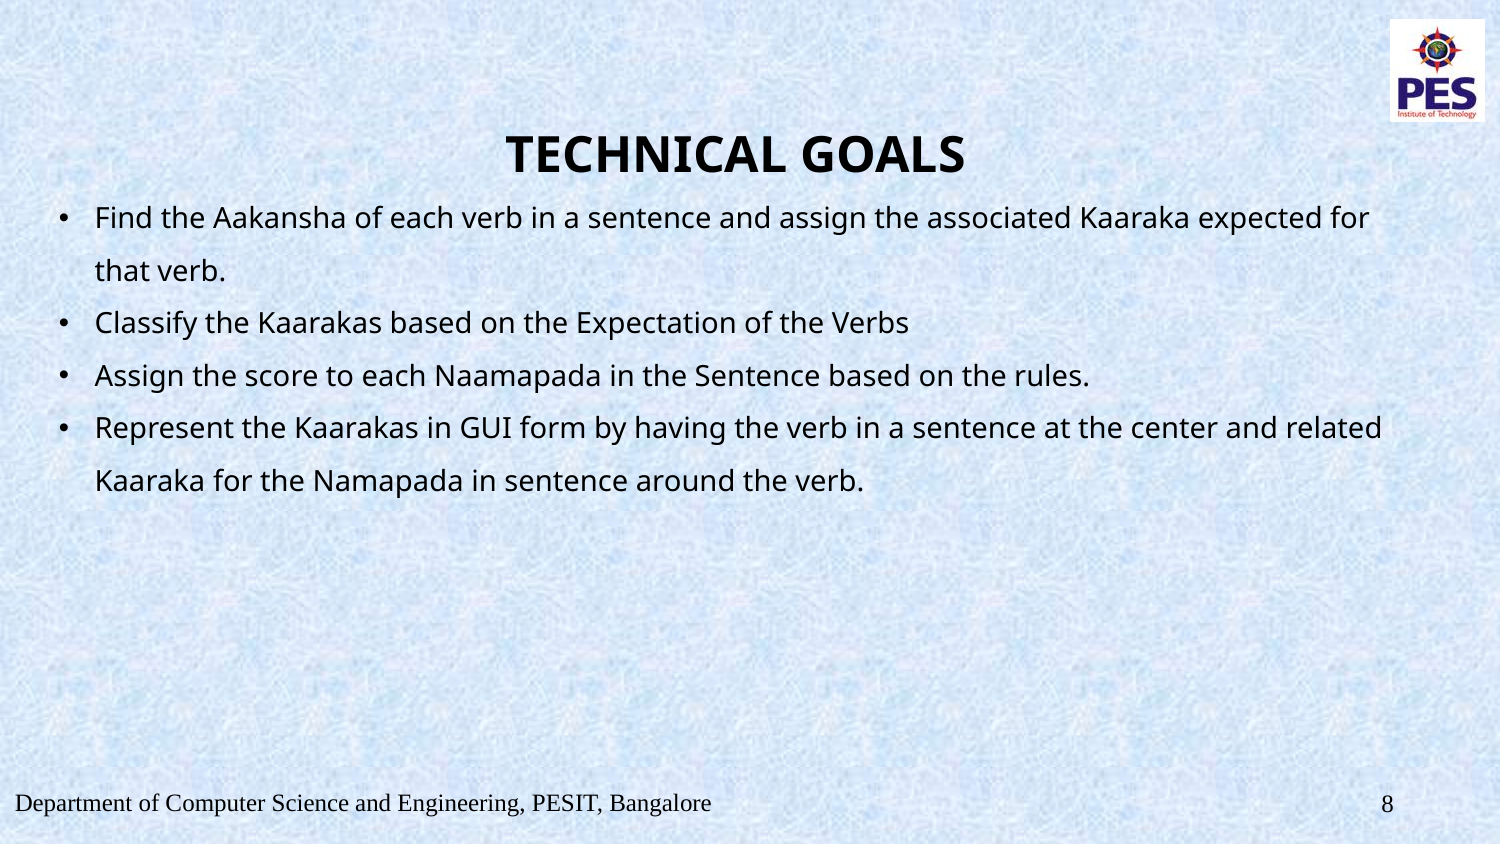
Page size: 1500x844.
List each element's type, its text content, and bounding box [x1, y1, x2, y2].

text_box 8 [1317, 777, 1459, 829]
picture [0, 0, 1500, 844]
text_box Department of Computer Science and Engineering, PESIT, Bangalore [0, 779, 744, 827]
text_box TECHNICAL GOALS Find the Aakansha of each verb in a sentence and assign the associated Kaaraka expected for that verb. Classify the Kaarakas based on the Expectation of the Verbs Assign the score to each Naamapada in the Sentence based on the rules. Represent the Kaarakas in GUI form by having the verb in a sentence at the center and related Kaaraka for the Namapada in sentence around the verb. [59, 47, 1391, 517]
